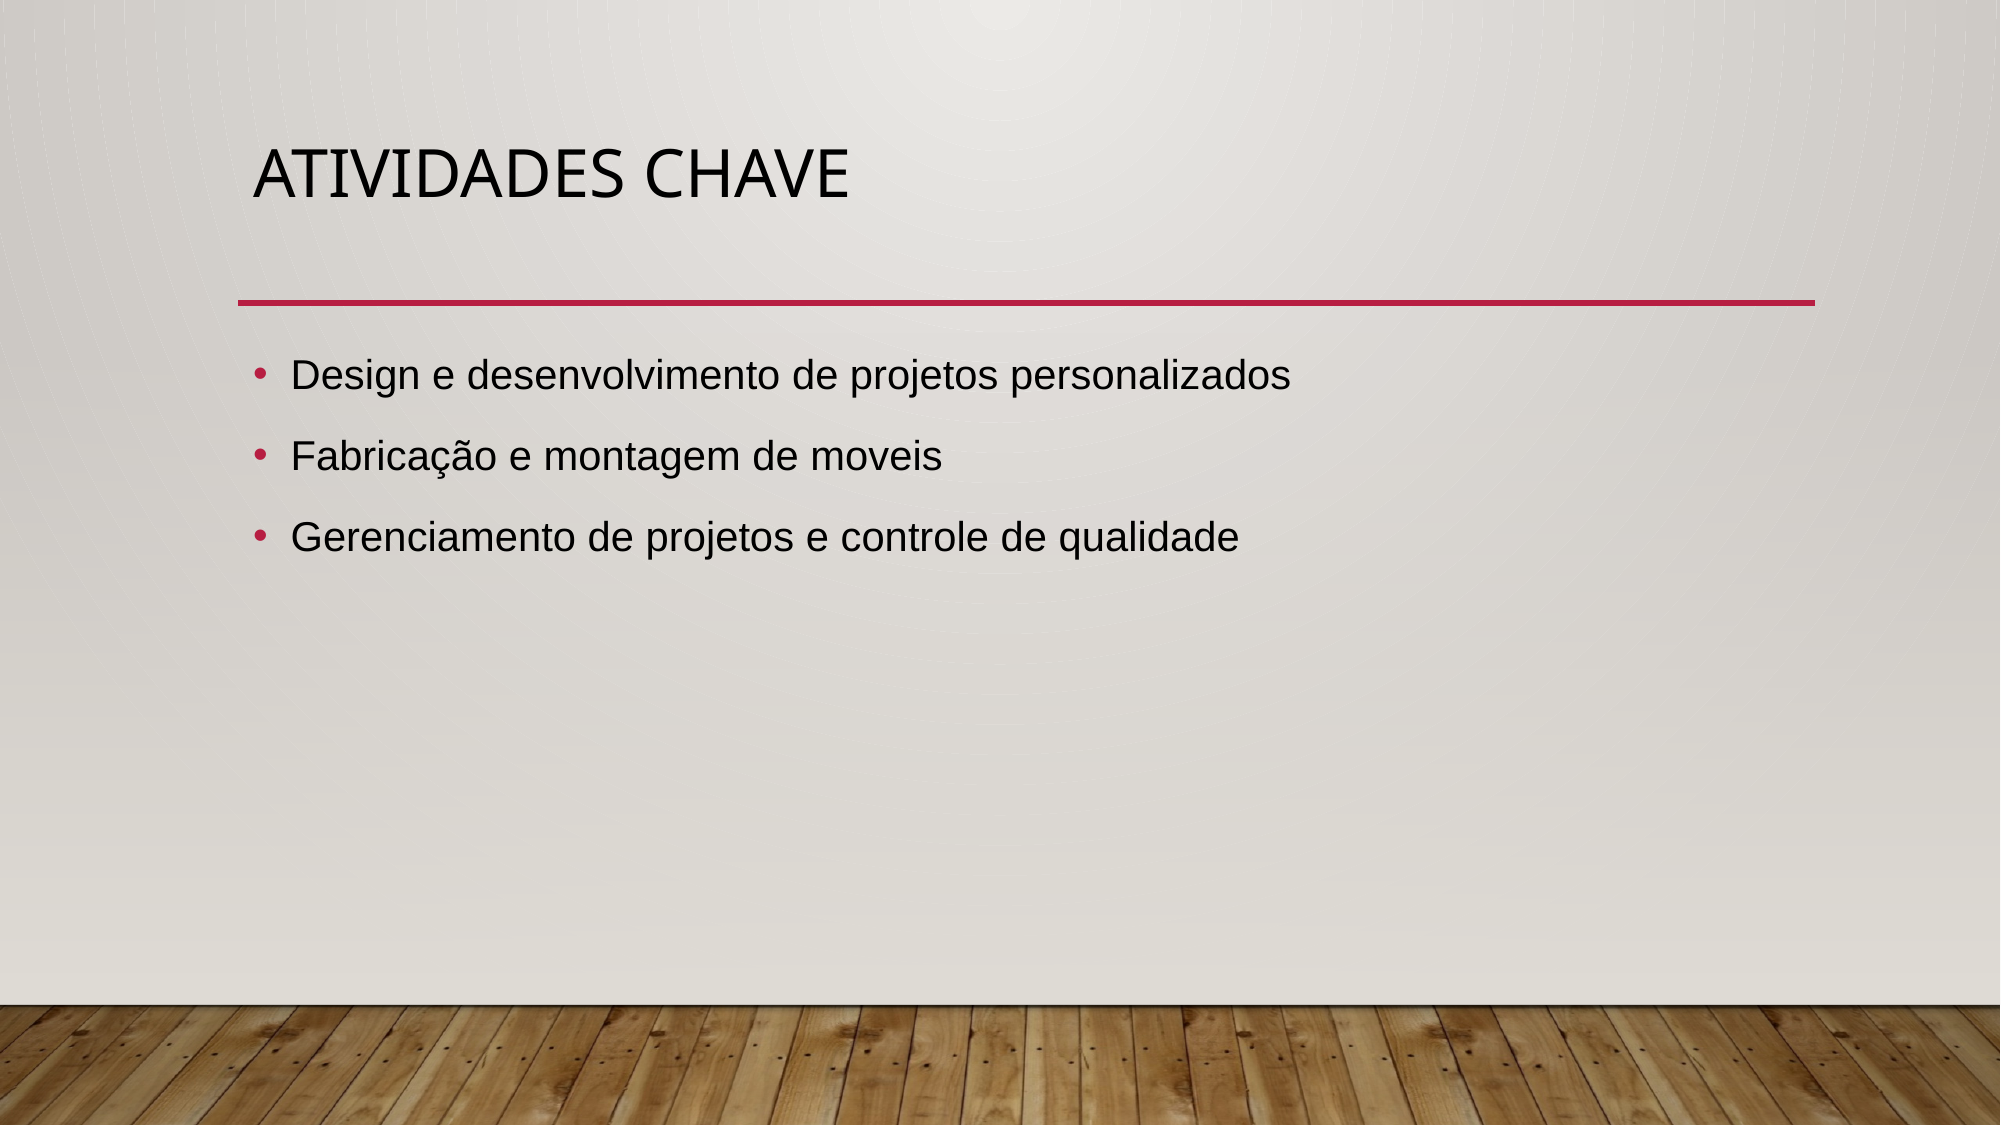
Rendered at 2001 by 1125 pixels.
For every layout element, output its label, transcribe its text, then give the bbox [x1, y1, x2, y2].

title ATIVIDADES CHAVE [238, 131, 1814, 305]
list Design e desenvolvimento de projetos personalizados Fabricação e montagem de moveis Gerenciamento de projetos e controle de qualidade [238, 330, 1814, 897]
picture [0, 1005, 2000, 1125]
